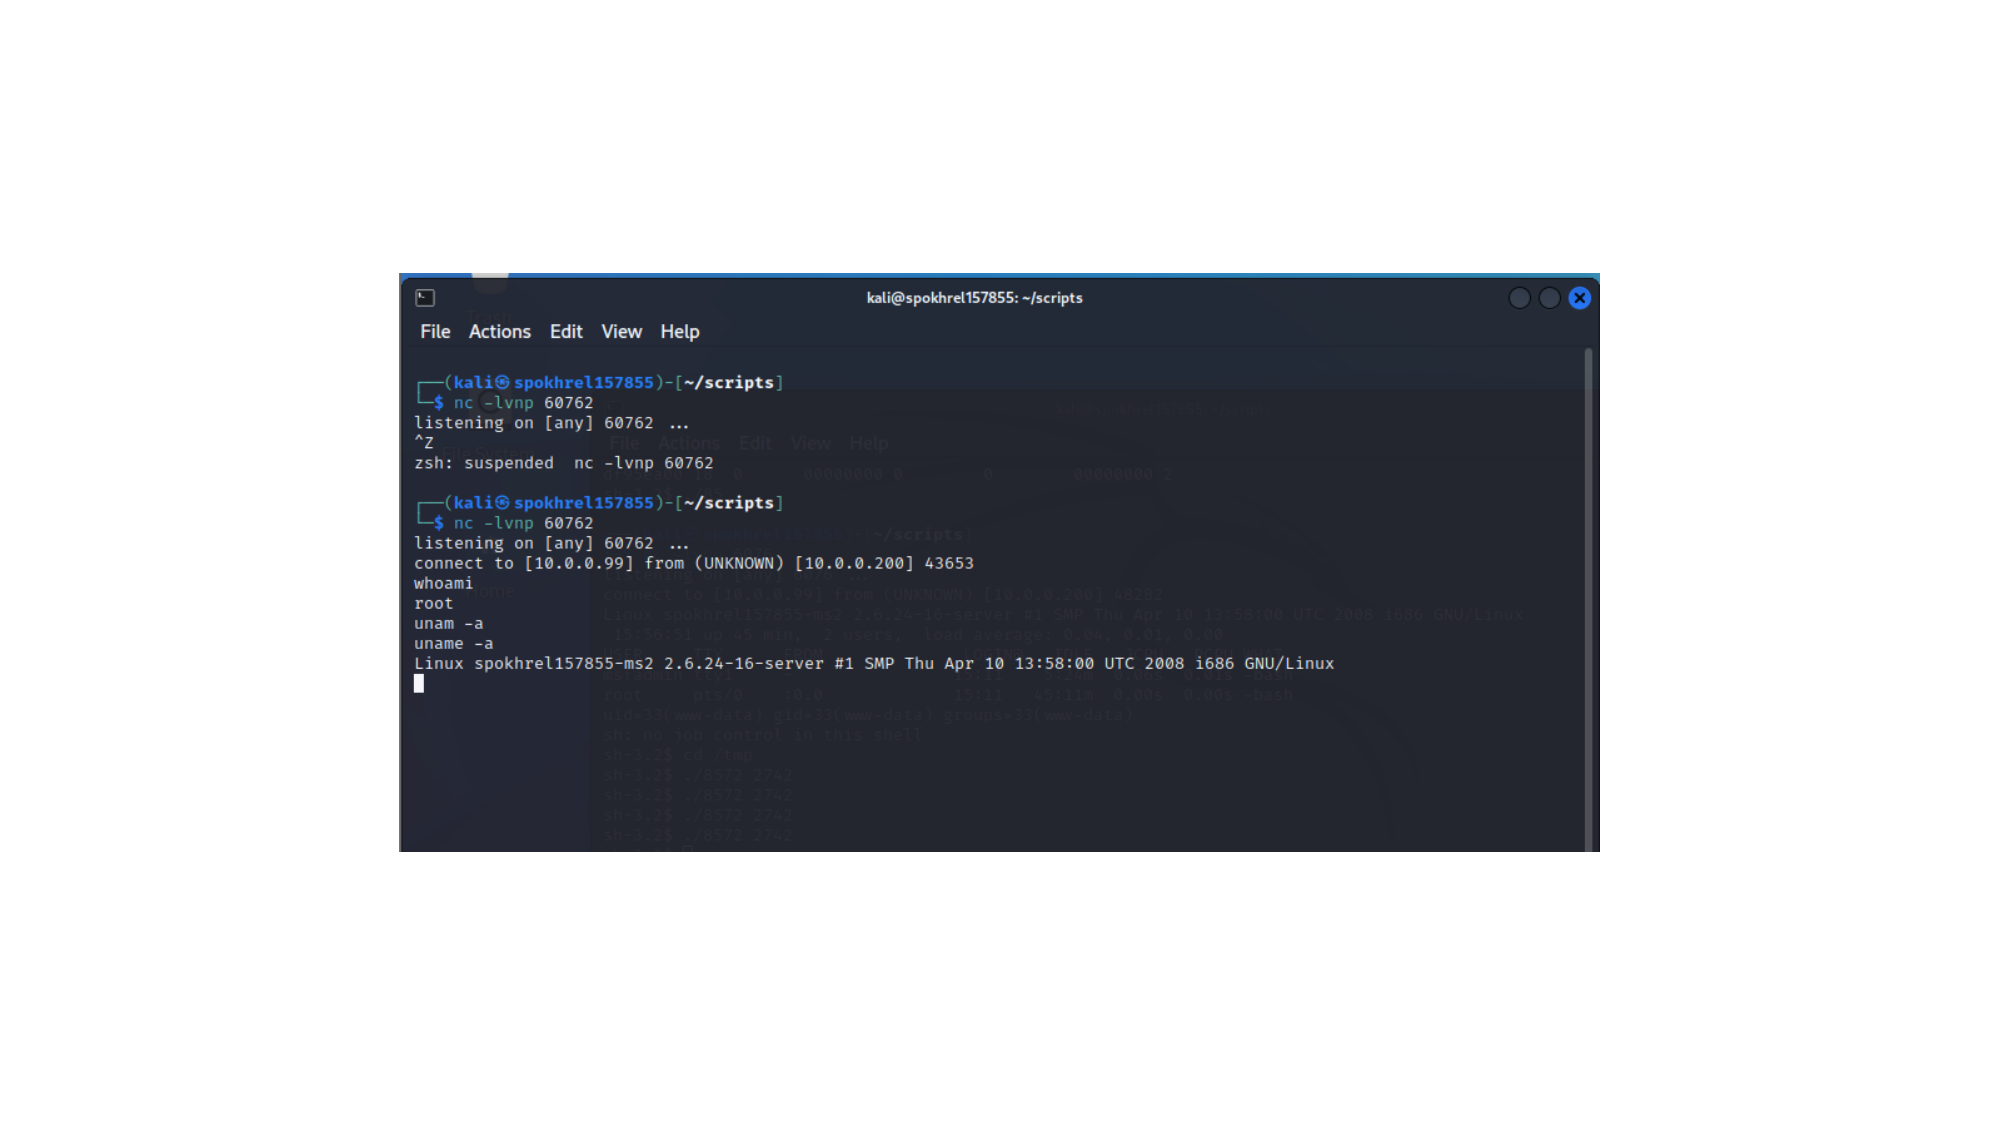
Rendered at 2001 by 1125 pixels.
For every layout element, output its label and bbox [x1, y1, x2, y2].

picture [399, 273, 1600, 852]
